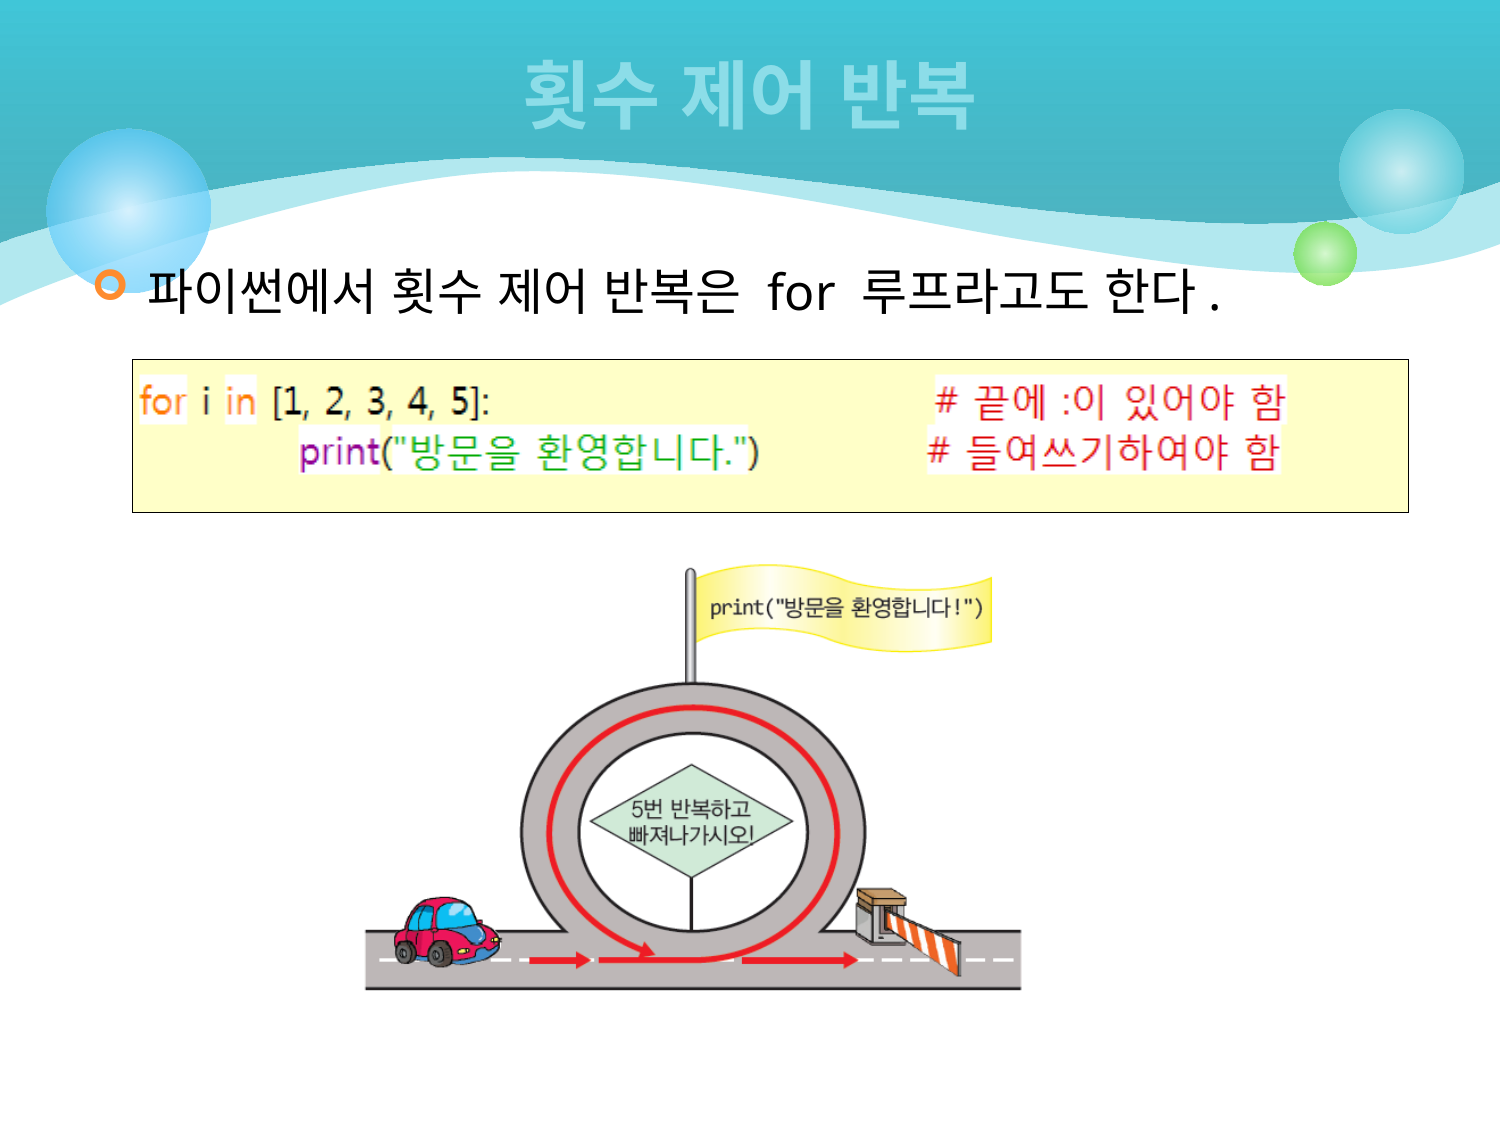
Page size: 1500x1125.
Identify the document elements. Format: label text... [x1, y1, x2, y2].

title 횟수 제어 반복 [75, 0, 1425, 188]
picture [132, 358, 1409, 513]
picture [359, 544, 1051, 1013]
list 파이썬에서 횟수 제어 반복은 for 루프라고도 한다. [76, 252, 1427, 996]
